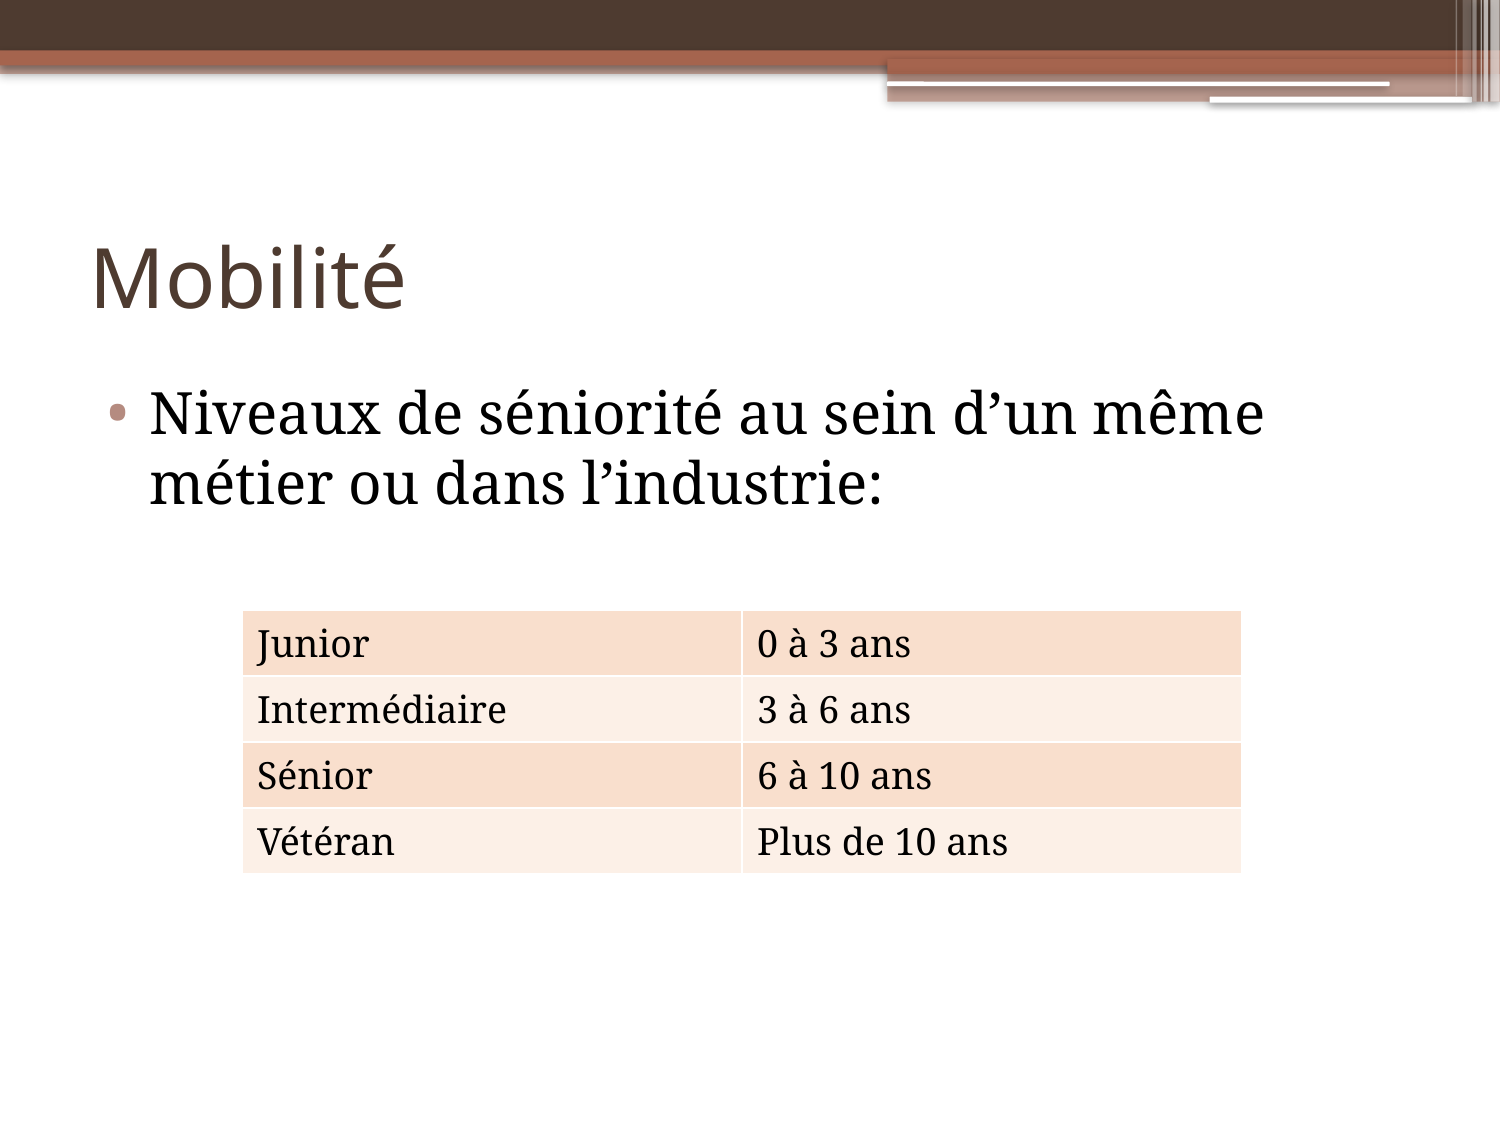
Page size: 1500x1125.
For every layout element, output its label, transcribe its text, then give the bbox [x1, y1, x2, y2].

table_cell 6 à 10 ans [743, 743, 1241, 807]
table_cell Sénior [243, 743, 741, 807]
list Niveaux de séniorité au sein d’un même métier ou dans l’industrie: [75, 368, 1425, 1079]
table_cell Intermédiaire [243, 677, 741, 741]
table_cell Plus de 10 ans [743, 809, 1241, 873]
table_cell Vétéran [243, 809, 741, 873]
table_header 0 à 3 ans [743, 611, 1241, 675]
table_cell 3 à 6 ans [743, 677, 1241, 741]
table_header Junior [243, 611, 741, 675]
title Mobilité [75, 187, 1425, 363]
